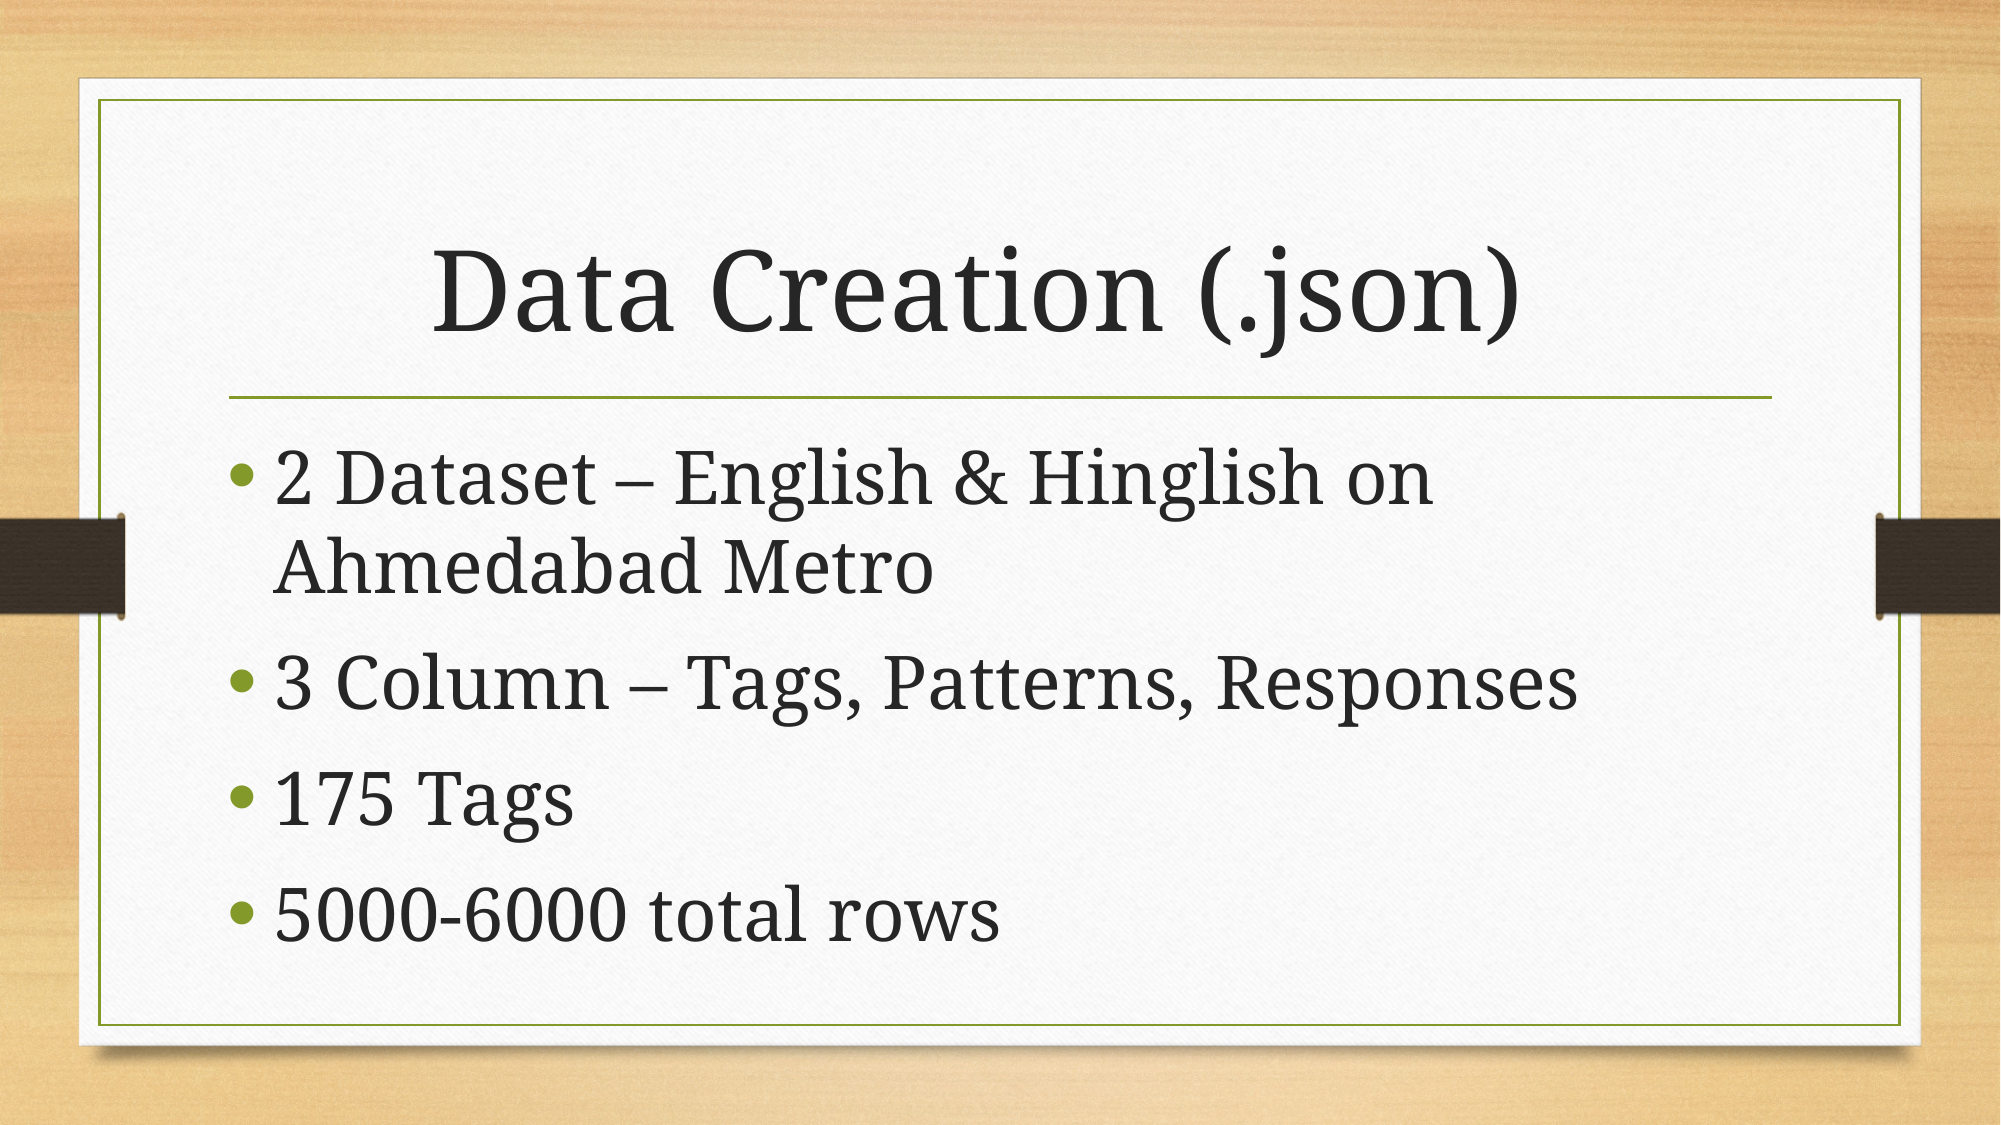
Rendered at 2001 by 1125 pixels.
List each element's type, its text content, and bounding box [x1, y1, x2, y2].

picture [0, 0, 2001, 1125]
list 2 Dataset – English & Hinglish on Ahmedabad Metro 3 Column – Tags, Patterns, Responses 175 Tags 5000-6000 total rows [212, 422, 1872, 967]
title Data Creation (.json) [189, 179, 1765, 394]
